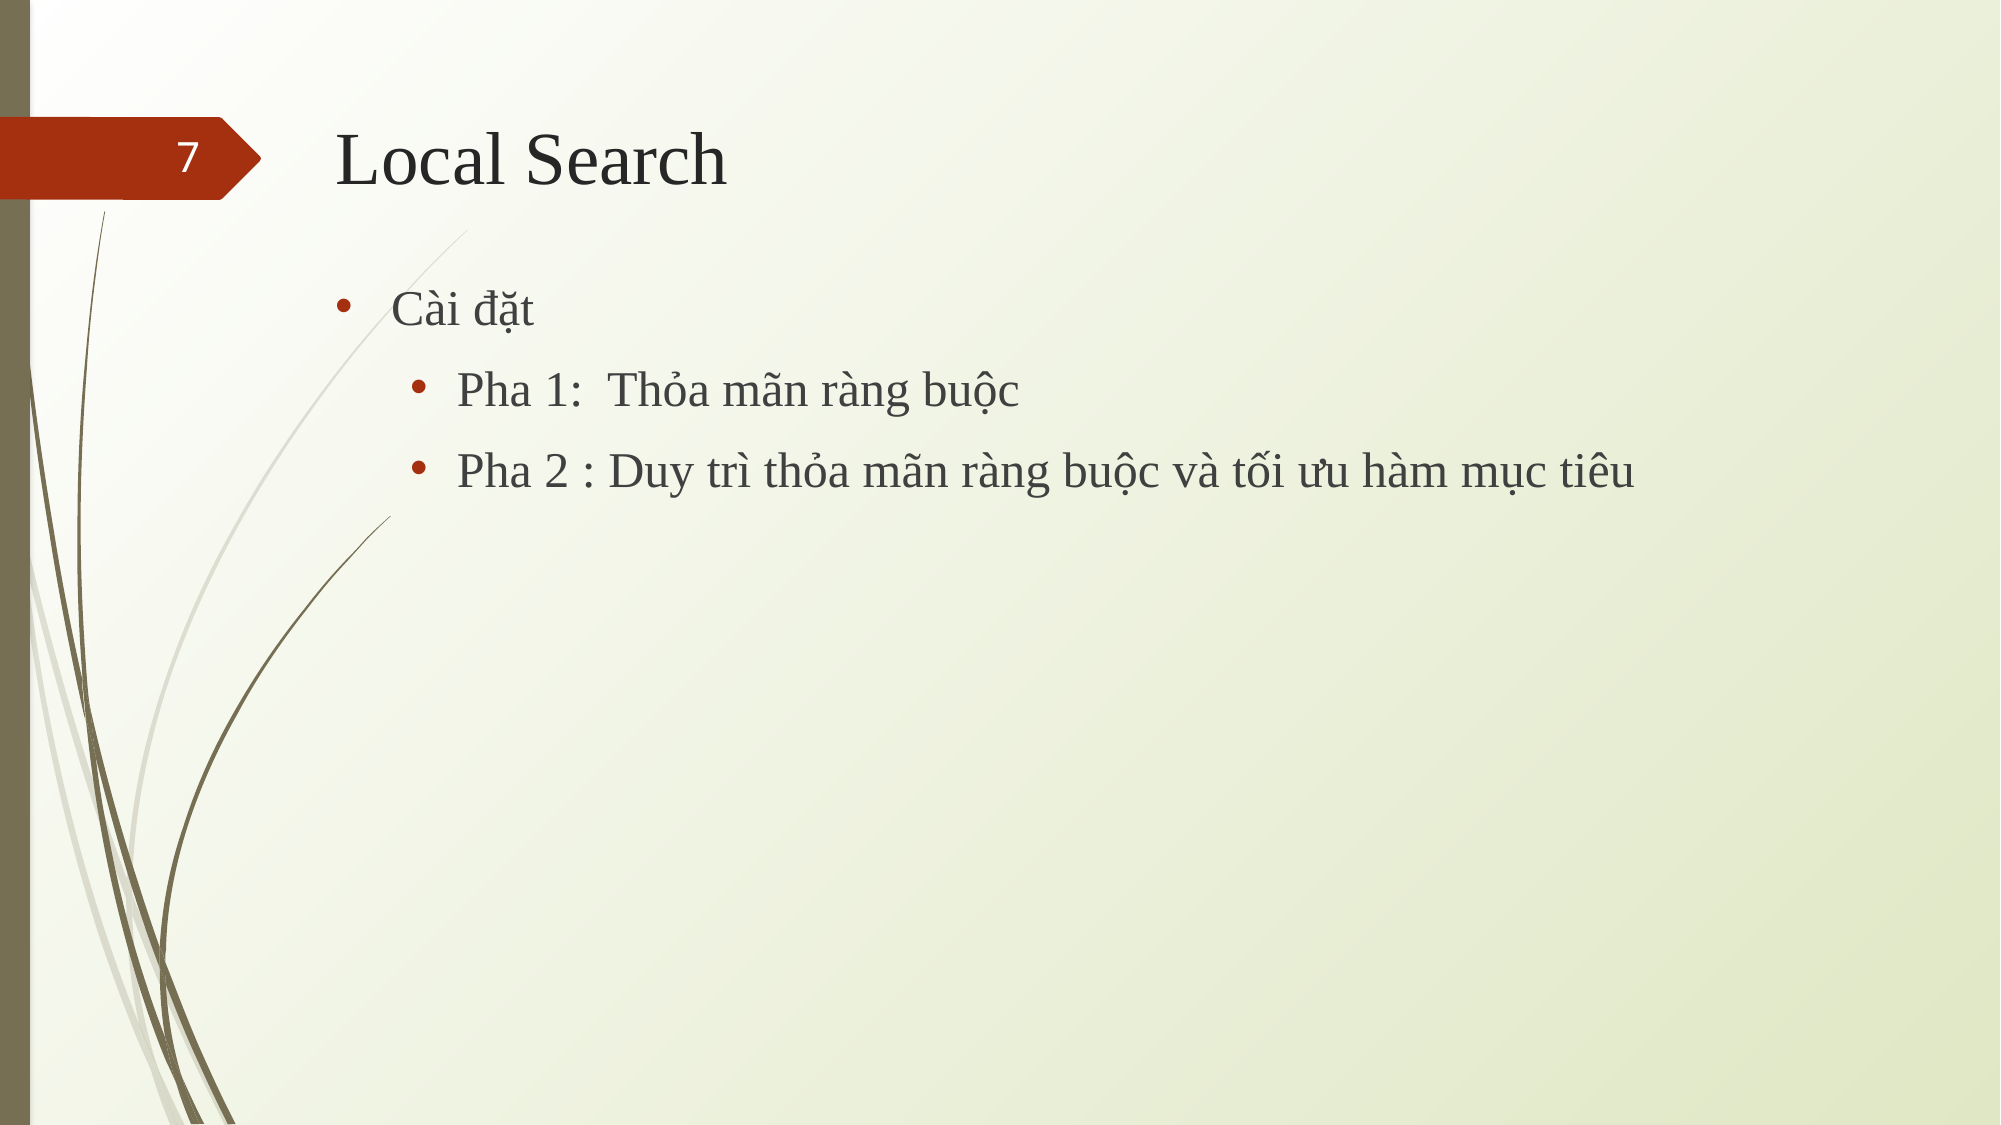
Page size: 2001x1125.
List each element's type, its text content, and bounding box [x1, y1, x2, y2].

text_box 7 [87, 129, 215, 189]
text_box Cài đặt Pha 1: Thỏa mãn ràng buộc Pha 2 : Duy trì thỏa mãn ràng buộc và tối ưu hàm mục tiêu [320, 268, 1888, 970]
text_box Local Search [320, 102, 1888, 247]
